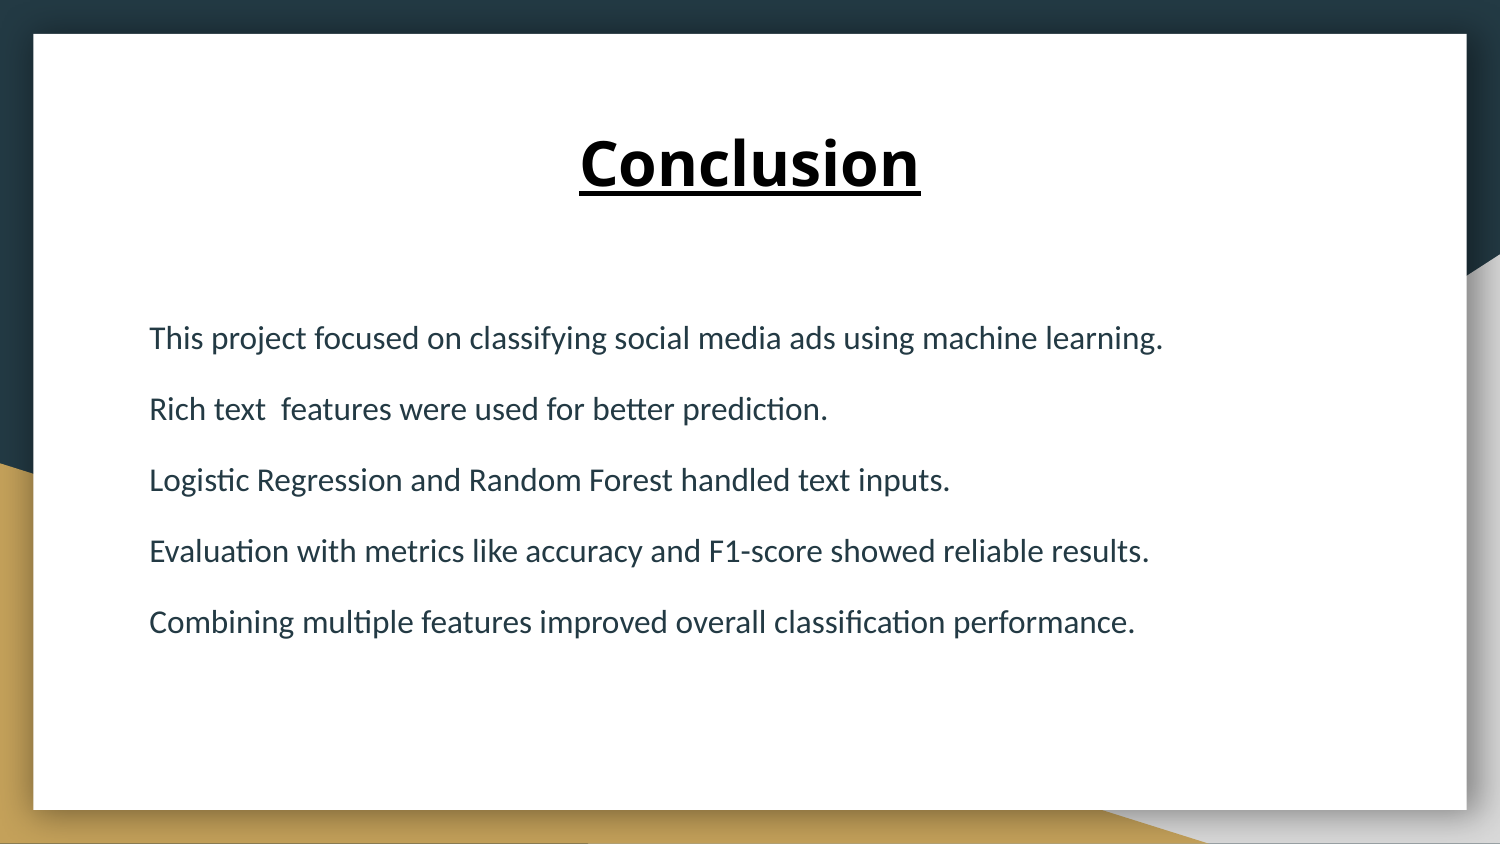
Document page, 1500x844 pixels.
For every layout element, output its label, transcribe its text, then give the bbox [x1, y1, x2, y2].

title Conclusion [134, 109, 1366, 266]
list This project focused on classifying social media ads using machine learning. Rich text features were used for better prediction. Logistic Regression and Random Forest handled text inputs. Evaluation with metrics like accuracy and F1-score showed reliable results. Combining multiple features improved overall classification performance. [134, 295, 1366, 729]
